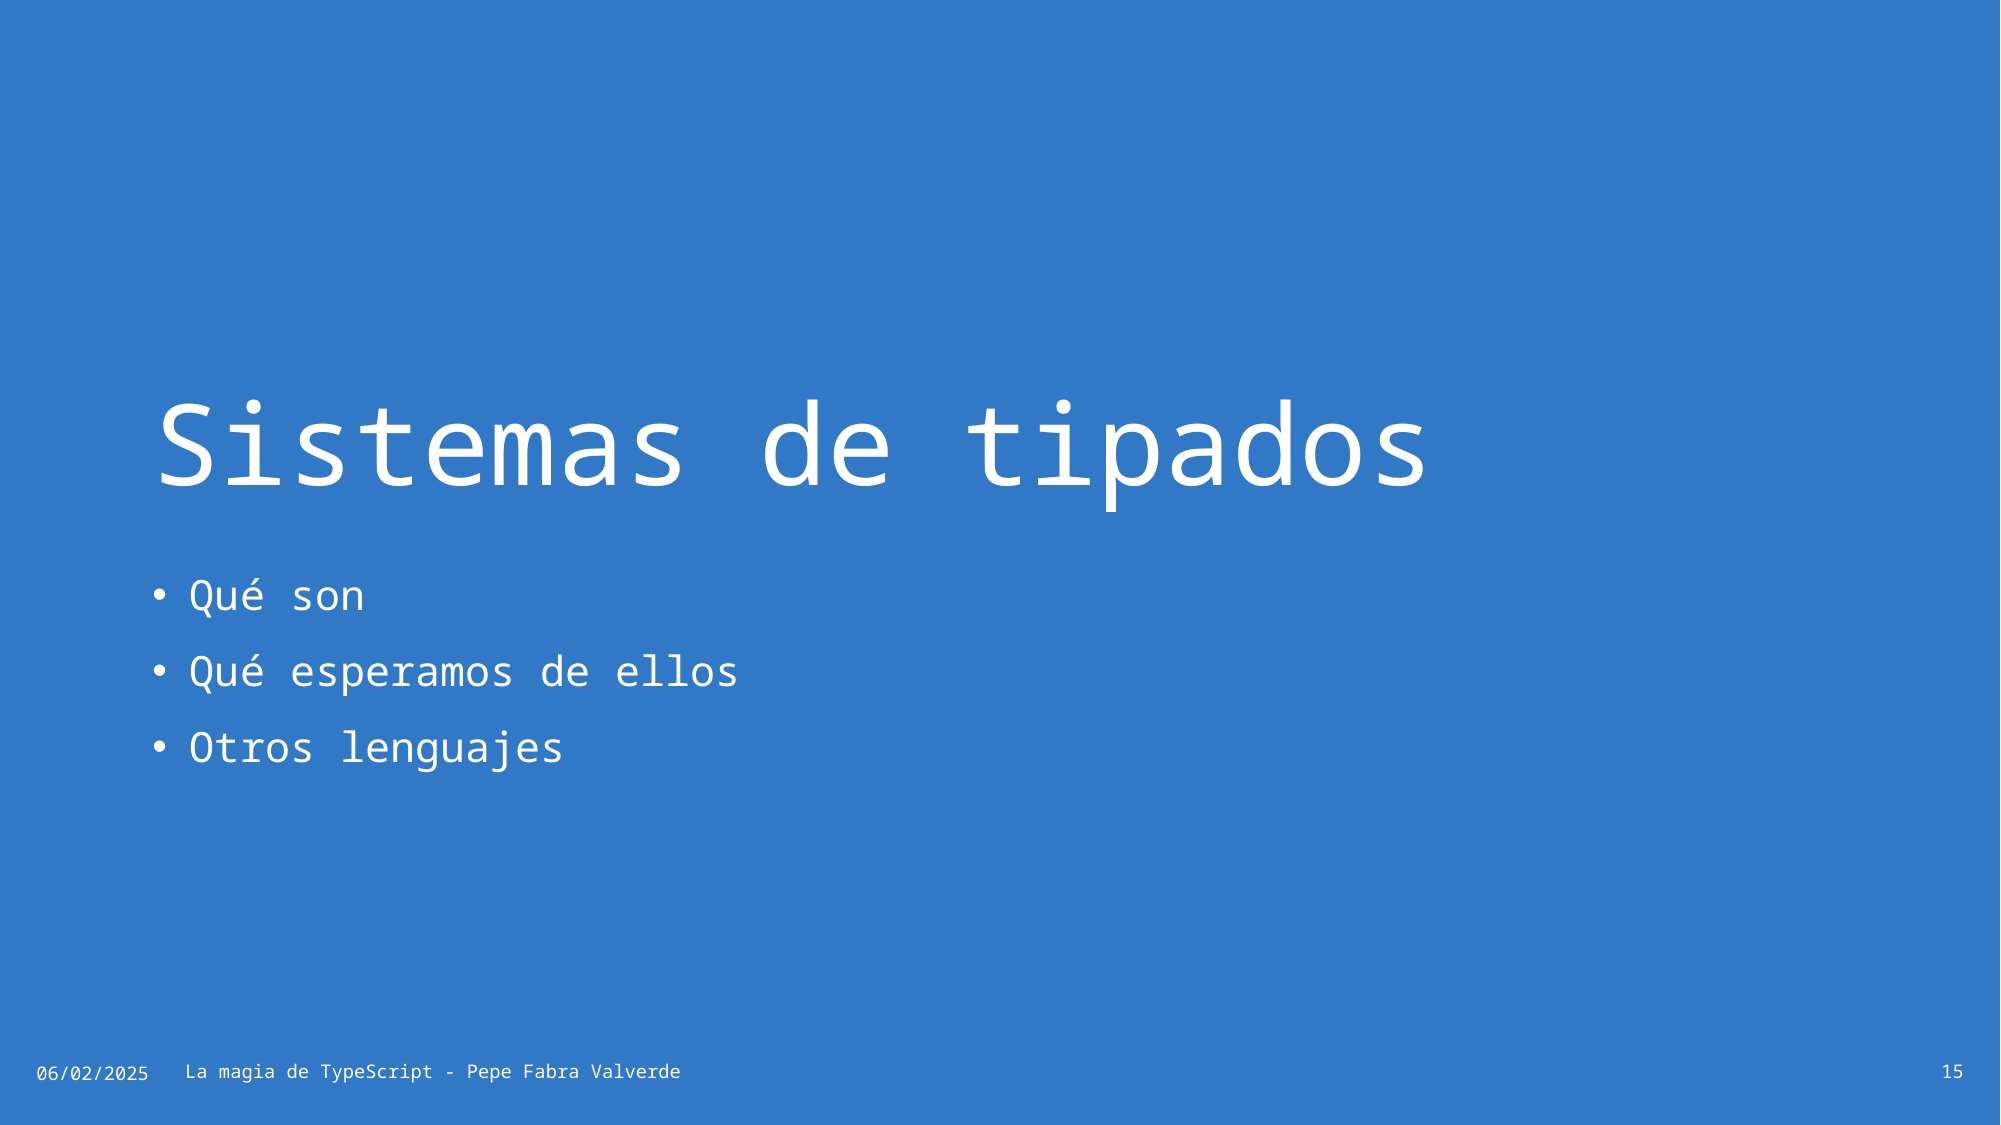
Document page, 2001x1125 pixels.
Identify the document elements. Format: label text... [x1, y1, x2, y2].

title Sistemas de tipados [137, 298, 1863, 516]
slide_number 15 [1528, 1042, 1979, 1103]
footer La magia de TypeScript - Pepe Fabra Valverde [170, 1042, 846, 1103]
list Qué son Qué esperamos de ellos Otros lenguajes [137, 556, 1863, 1014]
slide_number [21, 1042, 165, 1103]
